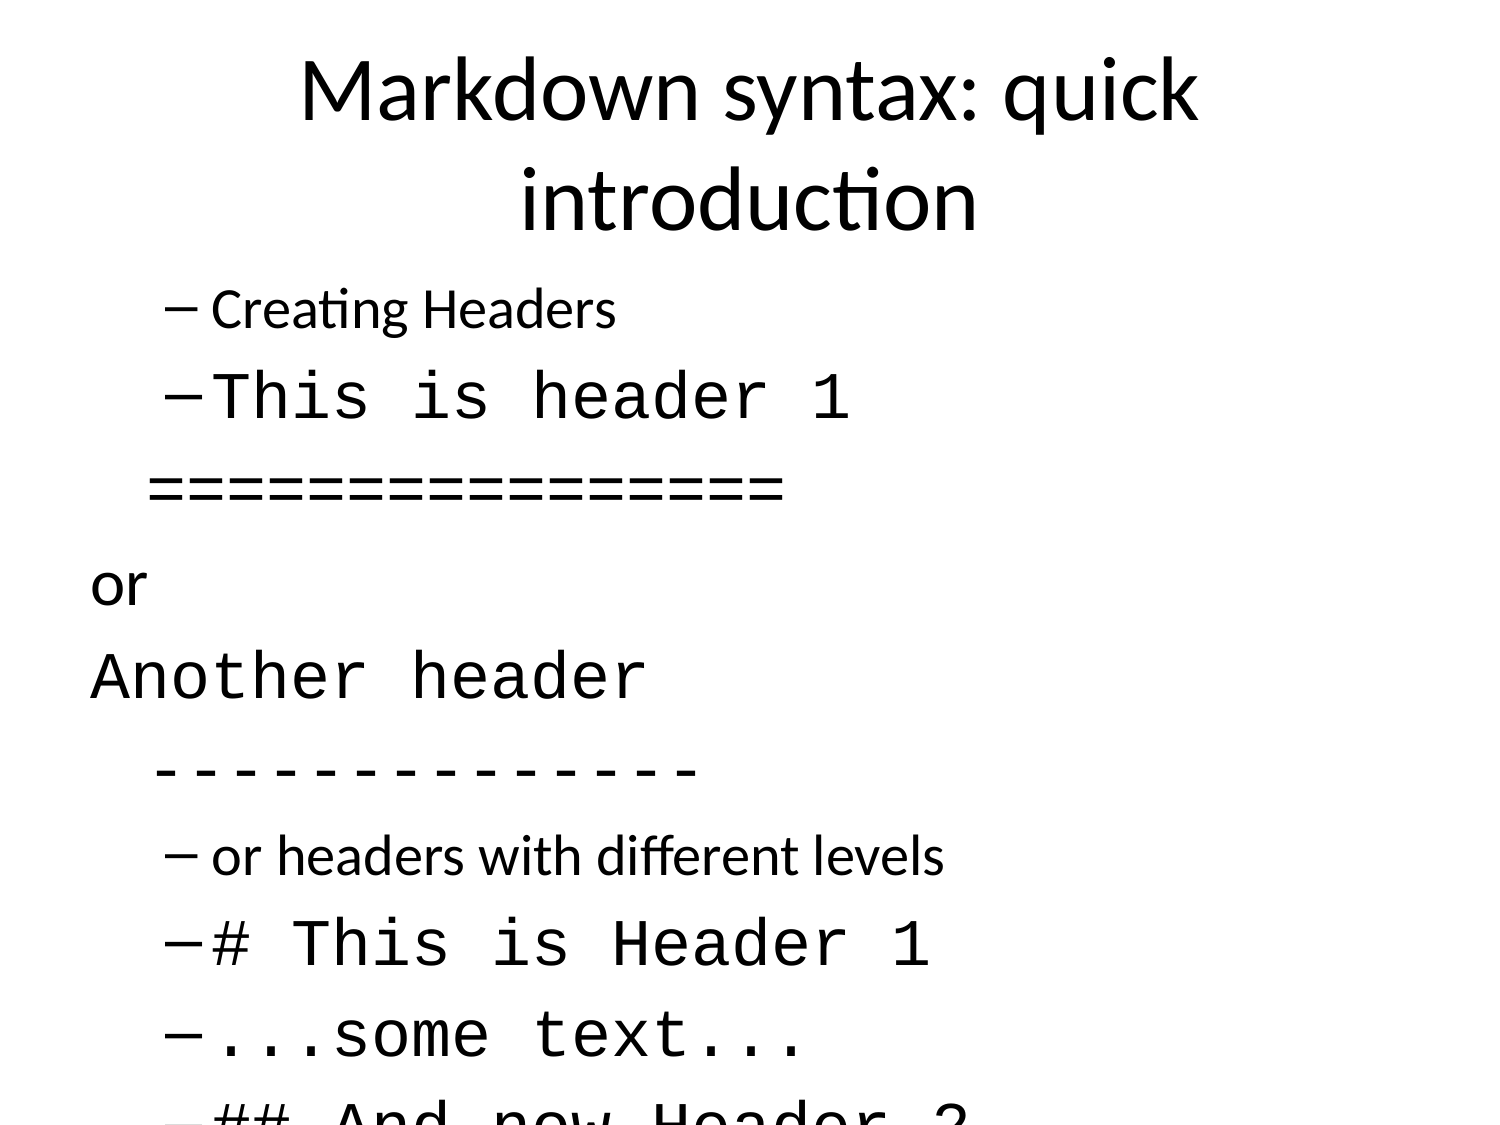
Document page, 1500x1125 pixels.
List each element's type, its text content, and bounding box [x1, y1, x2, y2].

list Creating Headers This is header 1 ================ or Another header -------------- or headers with different levels # This is Header 1 ...some text... ## And now Header 2 ...more text... ### Finally Header 3 ... and a little more text. [75, 262, 1425, 1005]
title Markdown syntax: quick introduction [75, 45, 1425, 233]
